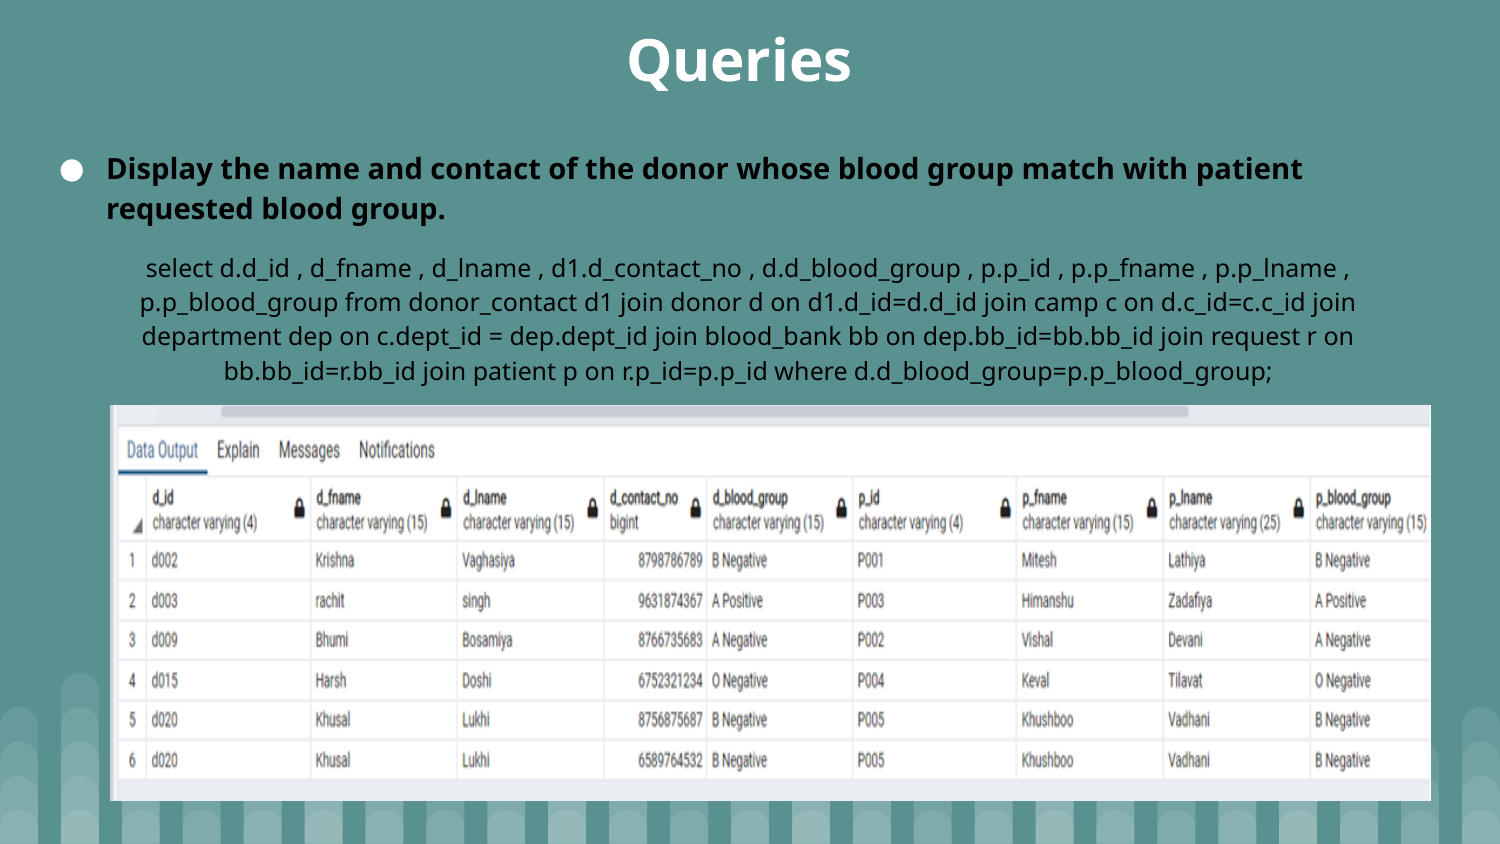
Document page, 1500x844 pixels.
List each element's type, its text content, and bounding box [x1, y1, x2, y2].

list Display the name and contact of the donor whose blood group match with patient requested blood group. [44, 129, 1465, 213]
list select d.d_id , d_fname , d_lname , d1.d_contact_no , d.d_blood_group , p.p_id , p.p_fname , p.p_lname , p.p_blood_group from donor_contact d1 join donor d on d1.d_id=d.d_id join camp c on d.c_id=c.c_id join department dep on c.dept_id = dep.dept_id join blood_bank bb on dep.bb_id=bb.bb_id join request r on bb.bb_id=r.bb_id join patient p on r.p_id=p.p_id where d.d_blood_group=p.p_blood_group; [44, 232, 1431, 386]
picture [110, 405, 1431, 801]
title Queries [14, 8, 1465, 130]
